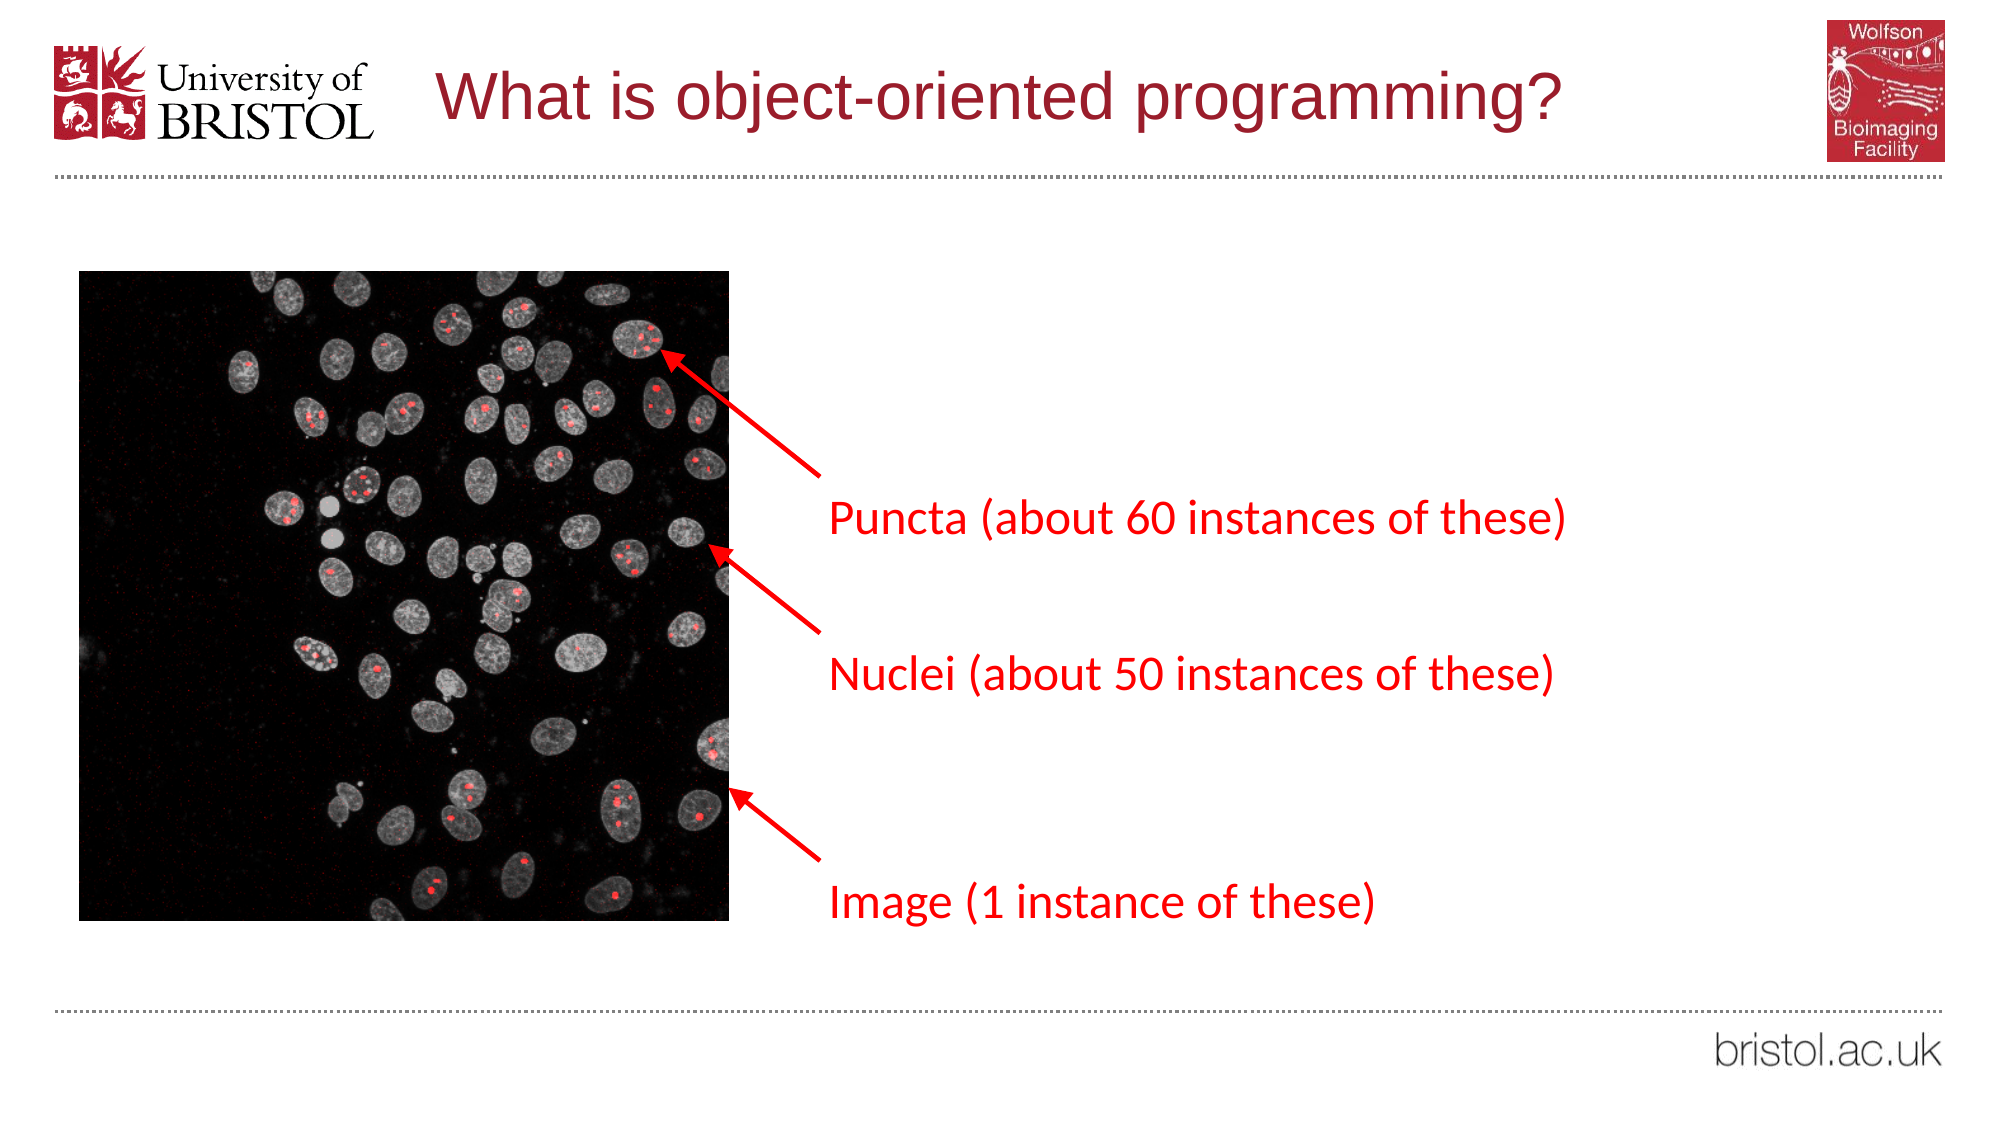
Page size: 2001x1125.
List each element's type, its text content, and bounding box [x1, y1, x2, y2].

picture [1700, 1023, 1945, 1080]
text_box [660, 349, 1643, 553]
picture [1827, 20, 1945, 162]
picture [78, 271, 729, 921]
title What is object-oriented programming? [396, 41, 1604, 140]
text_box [708, 543, 1643, 710]
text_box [727, 787, 1470, 937]
picture [54, 46, 374, 140]
